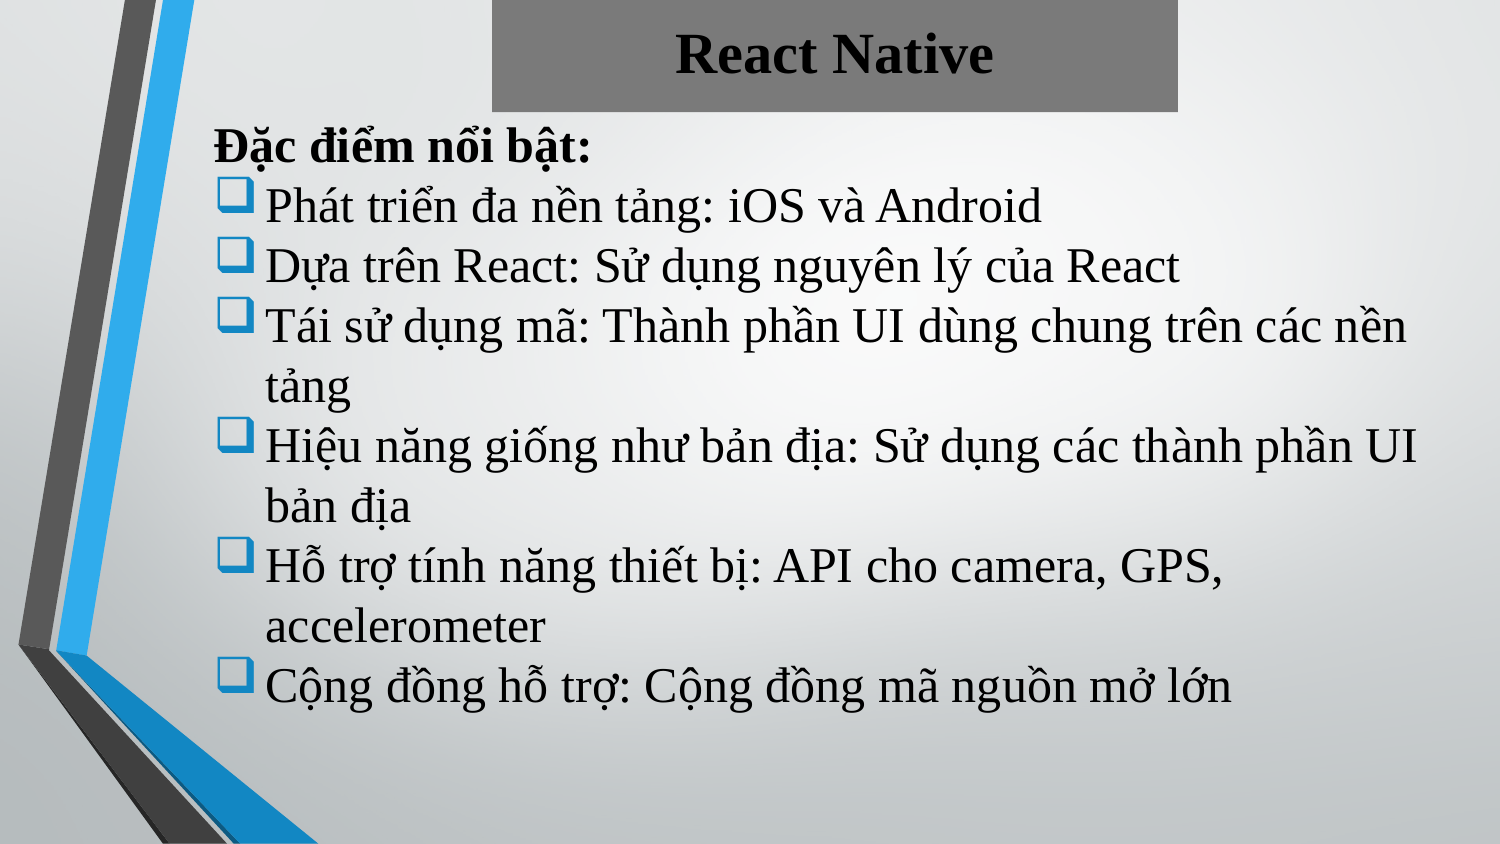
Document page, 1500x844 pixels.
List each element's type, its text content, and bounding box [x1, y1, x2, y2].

list Đặc điểm nổi bật: Phát triển đa nền tảng: iOS và Android Dựa trên React: Sử dụng nguyên lý của React Tái sử dụng mã: Thành phần UI dùng chung trên các nền tảng Hiệu năng giống như bản địa: Sử dụng các thành phần UI bản địa Hỗ trợ tính năng thiết bị: API cho camera, GPS, accelerometer Cộng đồng hỗ trợ: Cộng đồng mã nguồn mở lớn [175, 97, 1455, 789]
title React Native [492, 0, 1178, 97]
